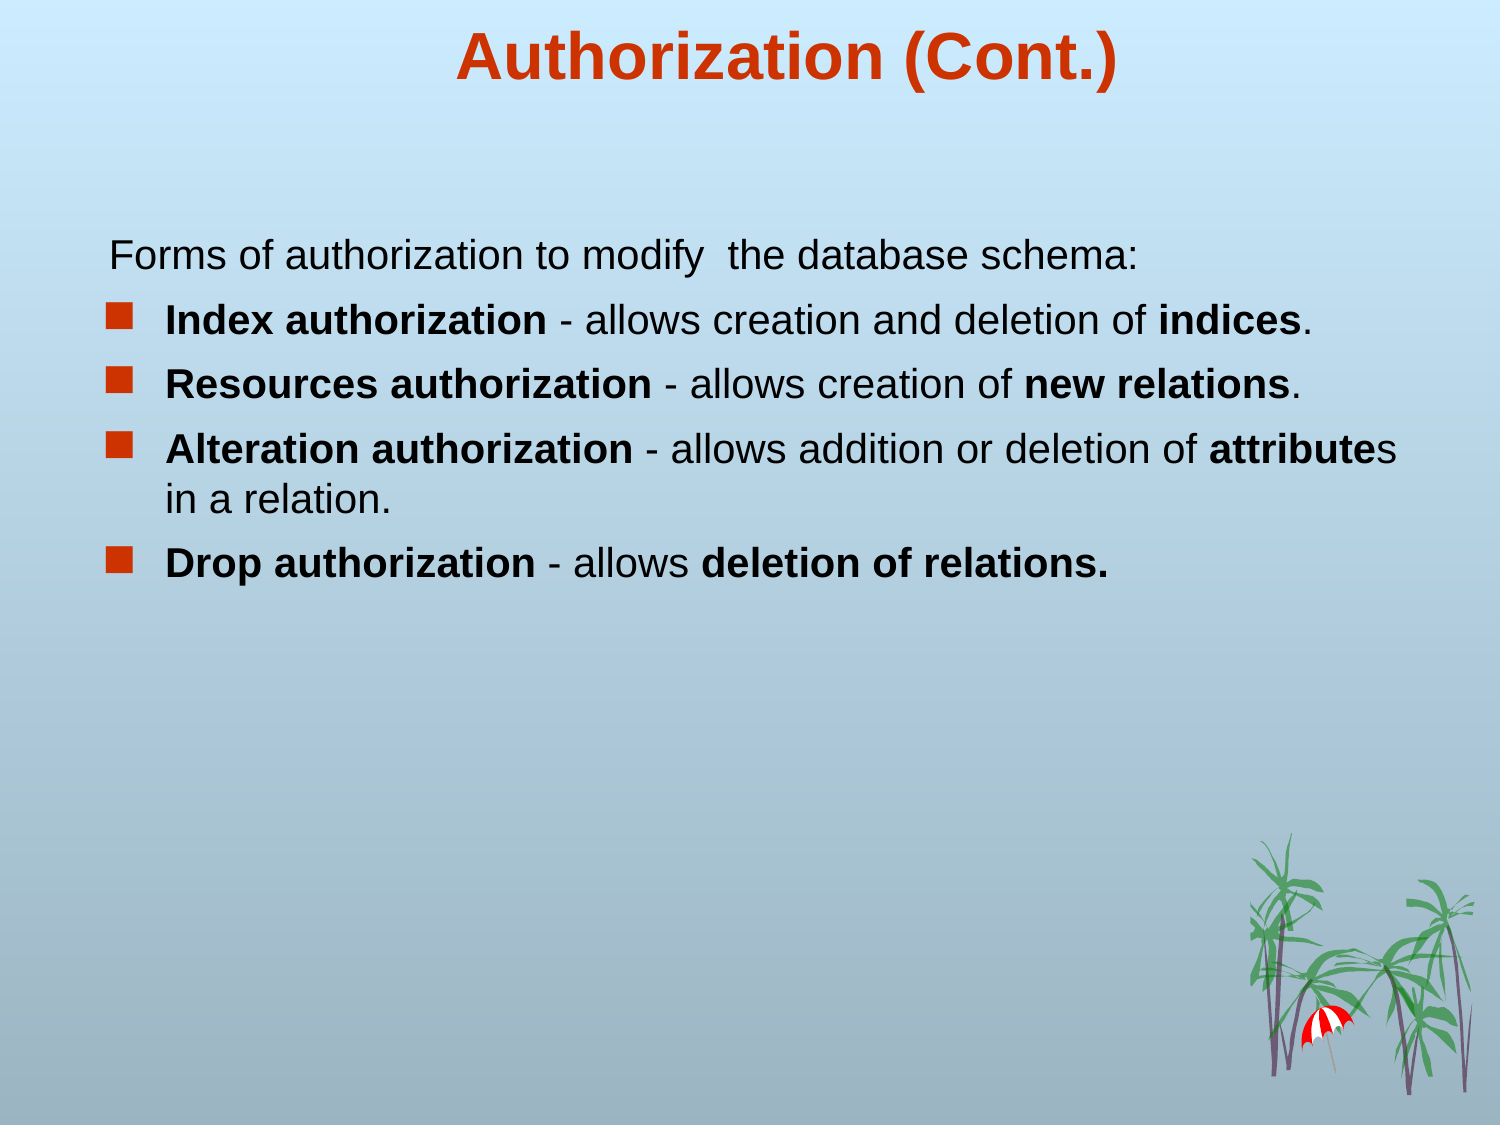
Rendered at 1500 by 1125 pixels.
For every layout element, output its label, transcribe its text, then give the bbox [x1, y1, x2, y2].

title Authorization (Cont.) [124, 0, 1451, 101]
list Forms of authorization to modify the database schema: Index authorization - allows creation and deletion of indices. Resources authorization - allows creation of new relations. Alteration authorization - allows addition or deletion of attributes in a relation. Drop authorization - allows deletion of relations. [93, 220, 1438, 738]
